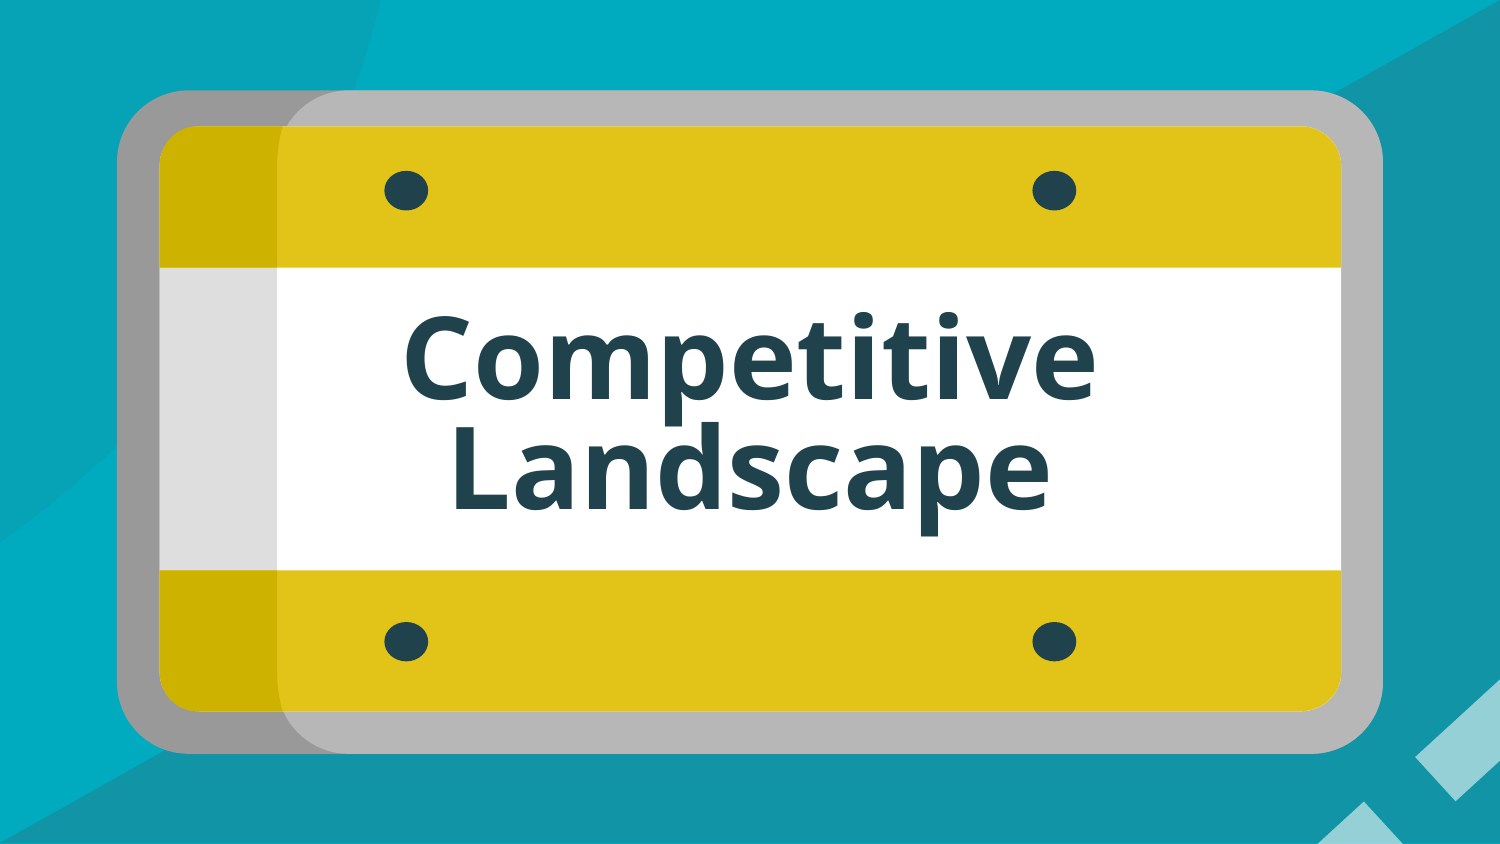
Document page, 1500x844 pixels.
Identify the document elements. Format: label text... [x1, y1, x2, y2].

title Competitive Landscape [116, 89, 1383, 754]
